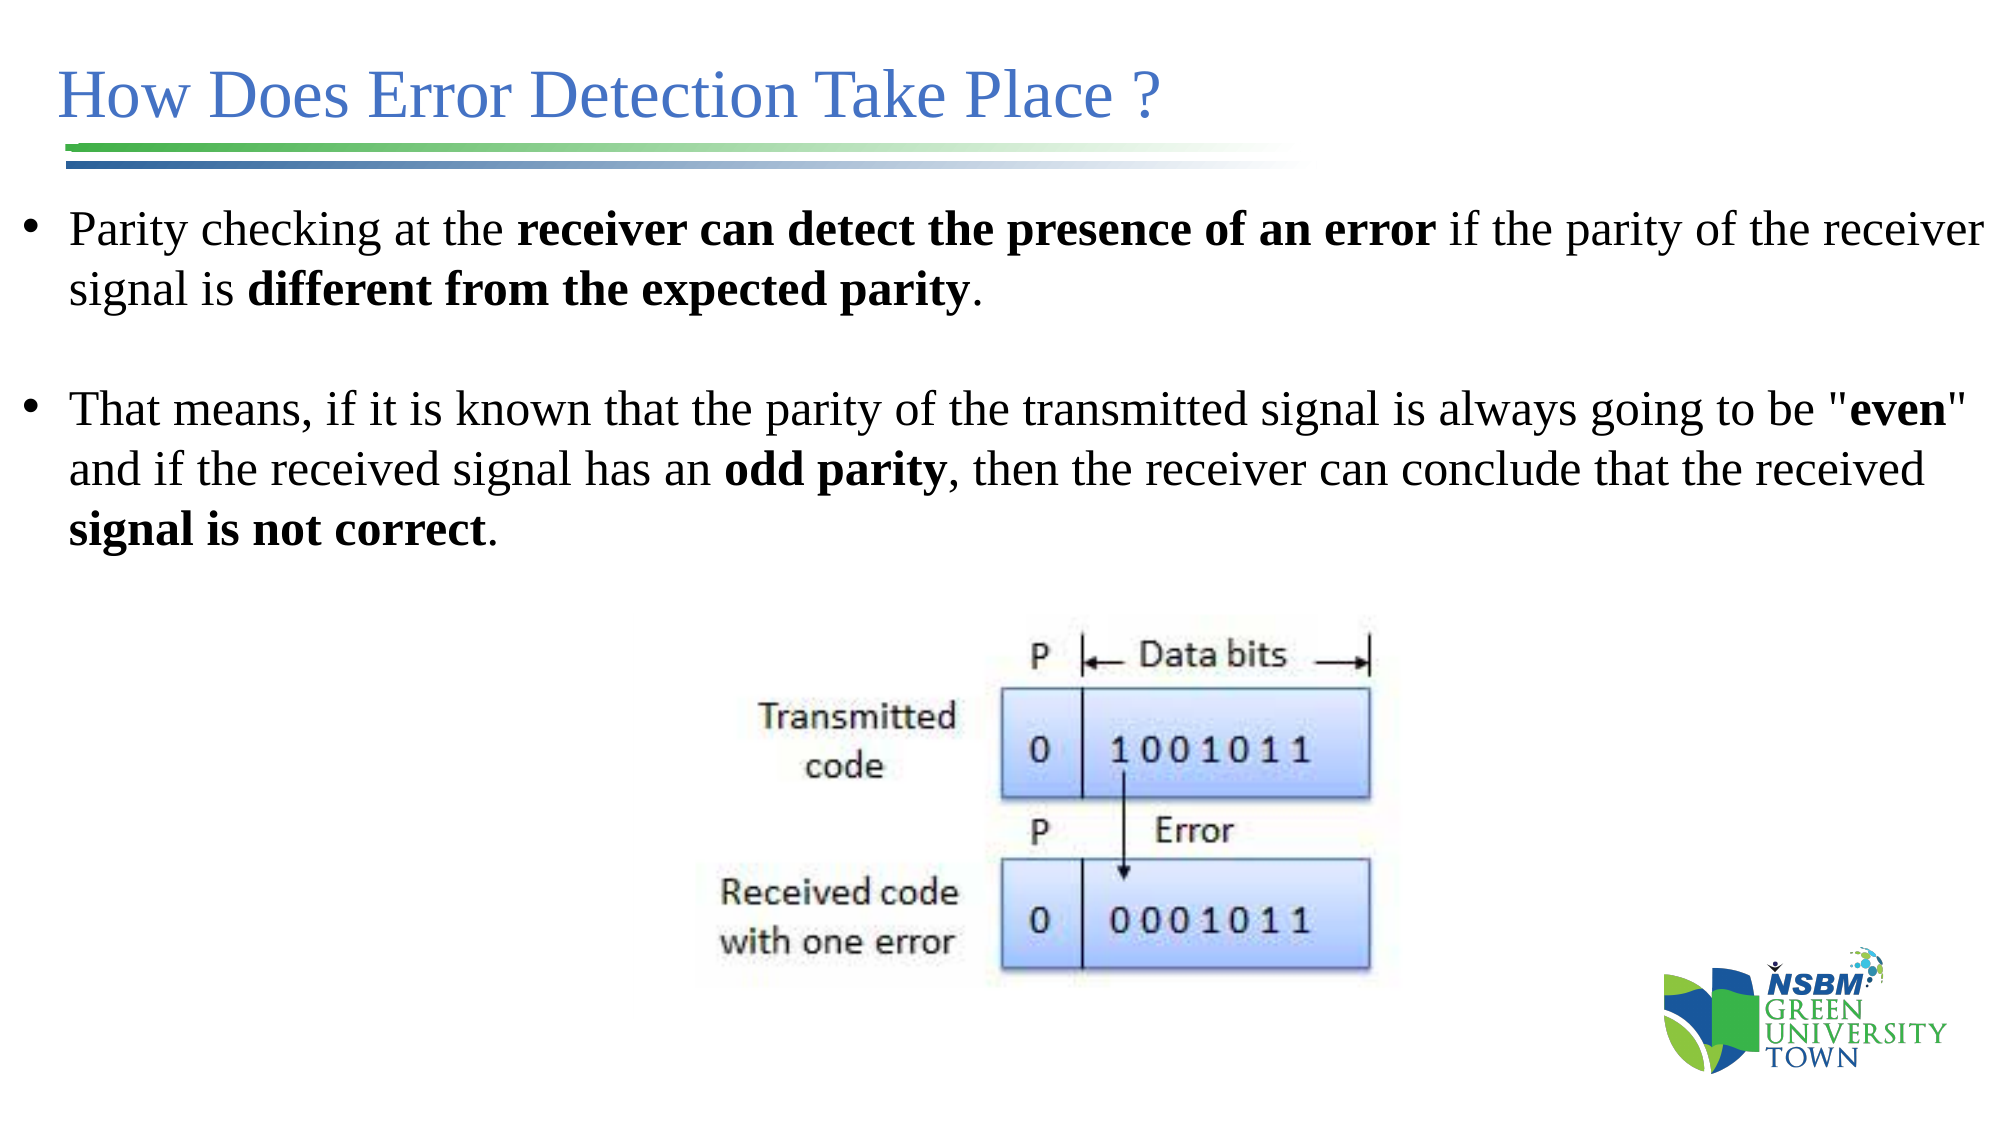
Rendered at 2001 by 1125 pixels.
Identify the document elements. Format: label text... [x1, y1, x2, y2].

text_box Parity checking at the receiver can detect the presence of an error if the parity of the receiver signal is different from the expected parity. That means, if it is known that the parity of the transmitted signal is always going to be "even" and if the received signal has an odd parity, then the receiver can conclude that the received signal is not correct. If an error is detected, then the receiver will ignore the received byte and request for retransmission of the same byte to the transmitter. [7, 188, 2000, 983]
picture [632, 613, 1488, 1019]
picture [1664, 947, 1947, 1074]
text_box How Does Error Detection Take Place ? [42, 24, 1340, 166]
